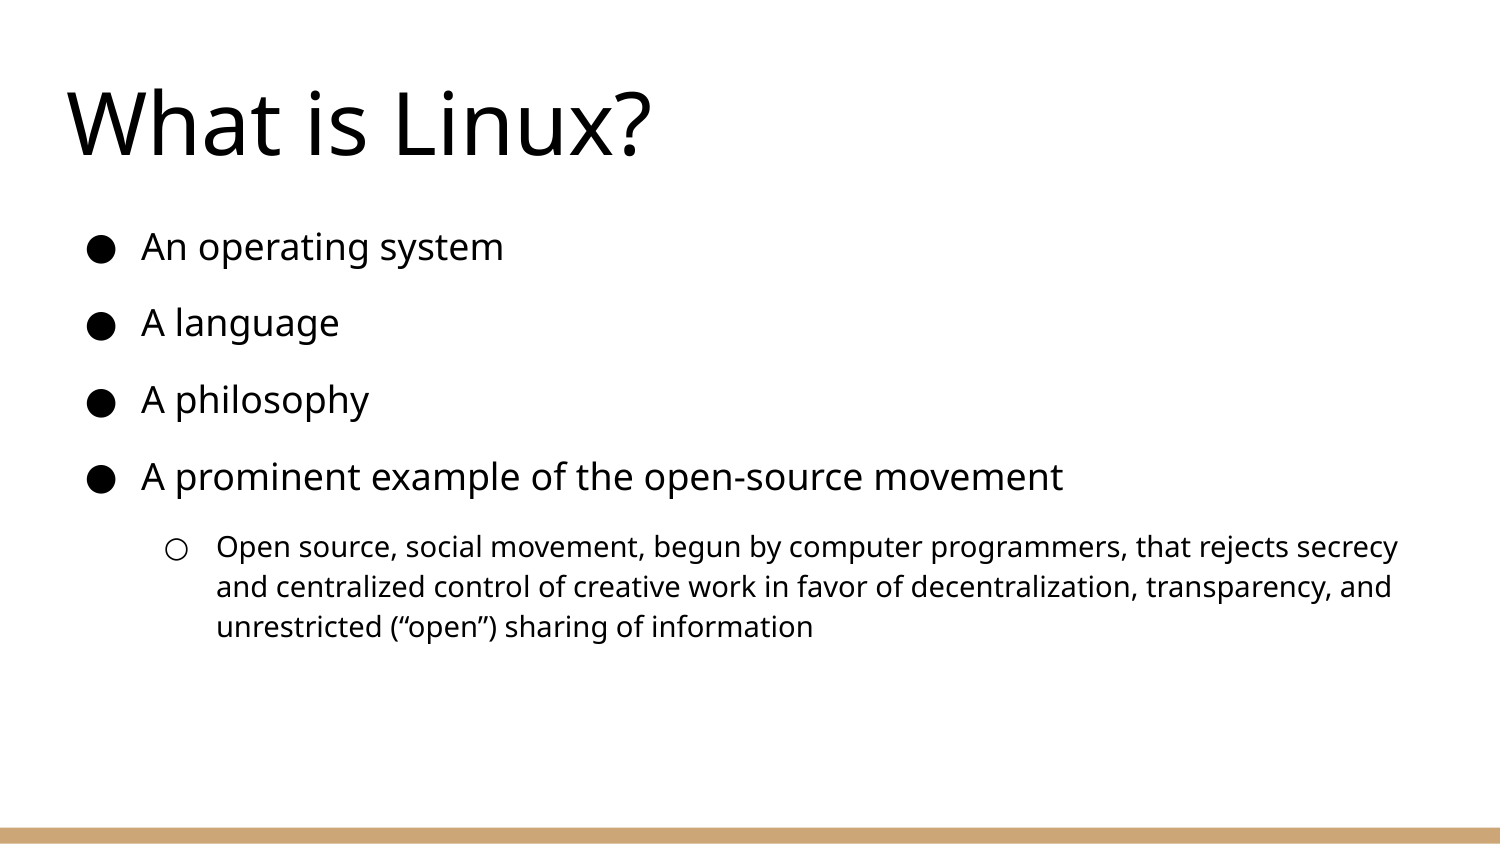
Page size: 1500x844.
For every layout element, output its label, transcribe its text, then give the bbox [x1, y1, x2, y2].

list An operating system A language A philosophy A prominent example of the open-source movement Open source, social movement, begun by computer programmers, that rejects secrecy and centralized control of creative work in favor of decentralization, transparency, and unrestricted (“open”) sharing of information [51, 200, 1449, 752]
title What is Linux? [51, 51, 1449, 189]
